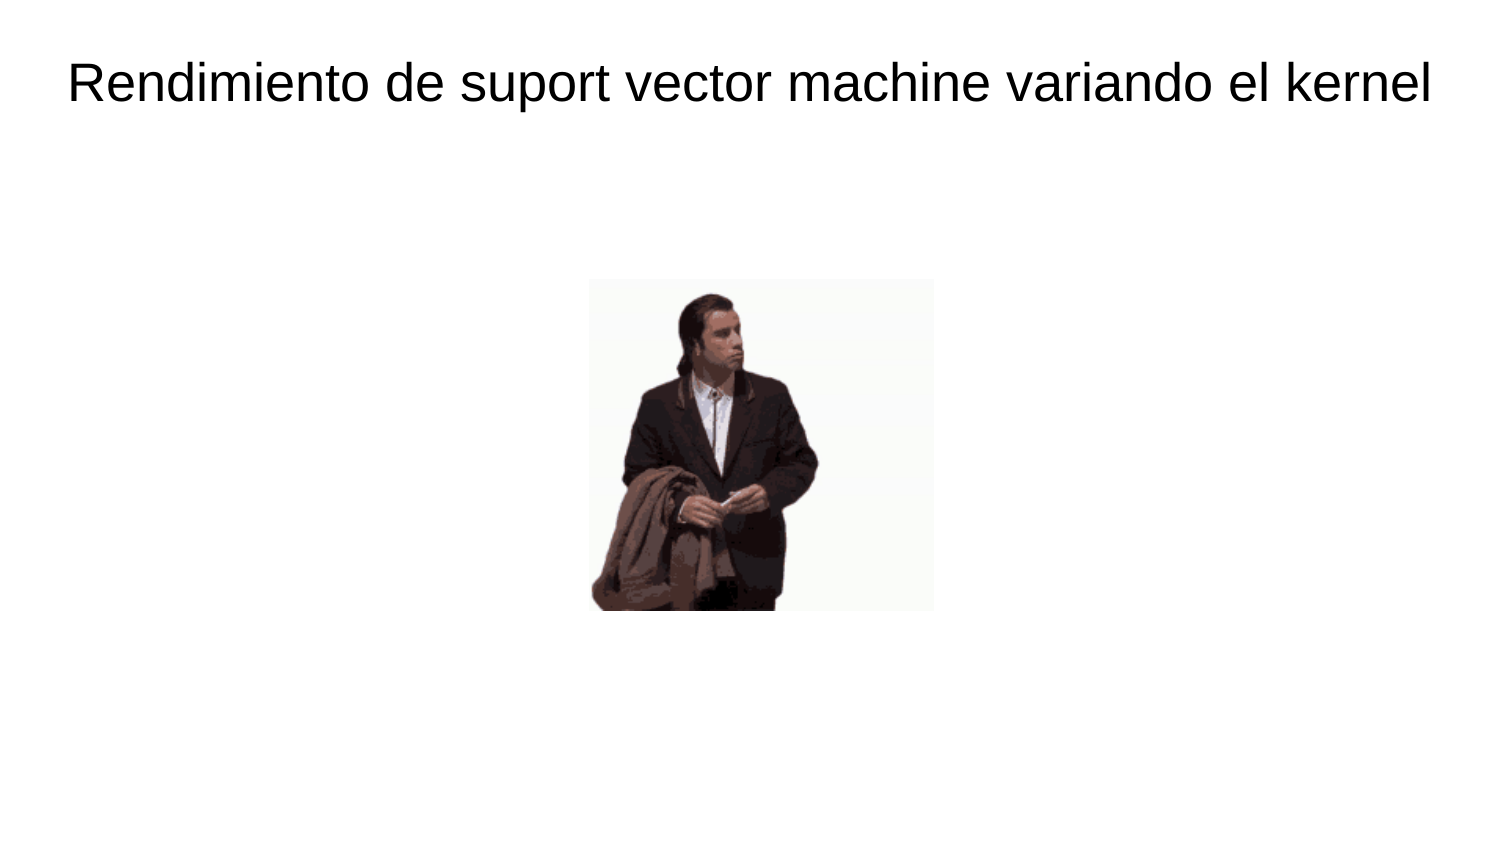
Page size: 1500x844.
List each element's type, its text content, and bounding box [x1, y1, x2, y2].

title Rendimiento de suport vector machine variando el kernel [51, 37, 1449, 132]
picture [589, 279, 934, 611]
